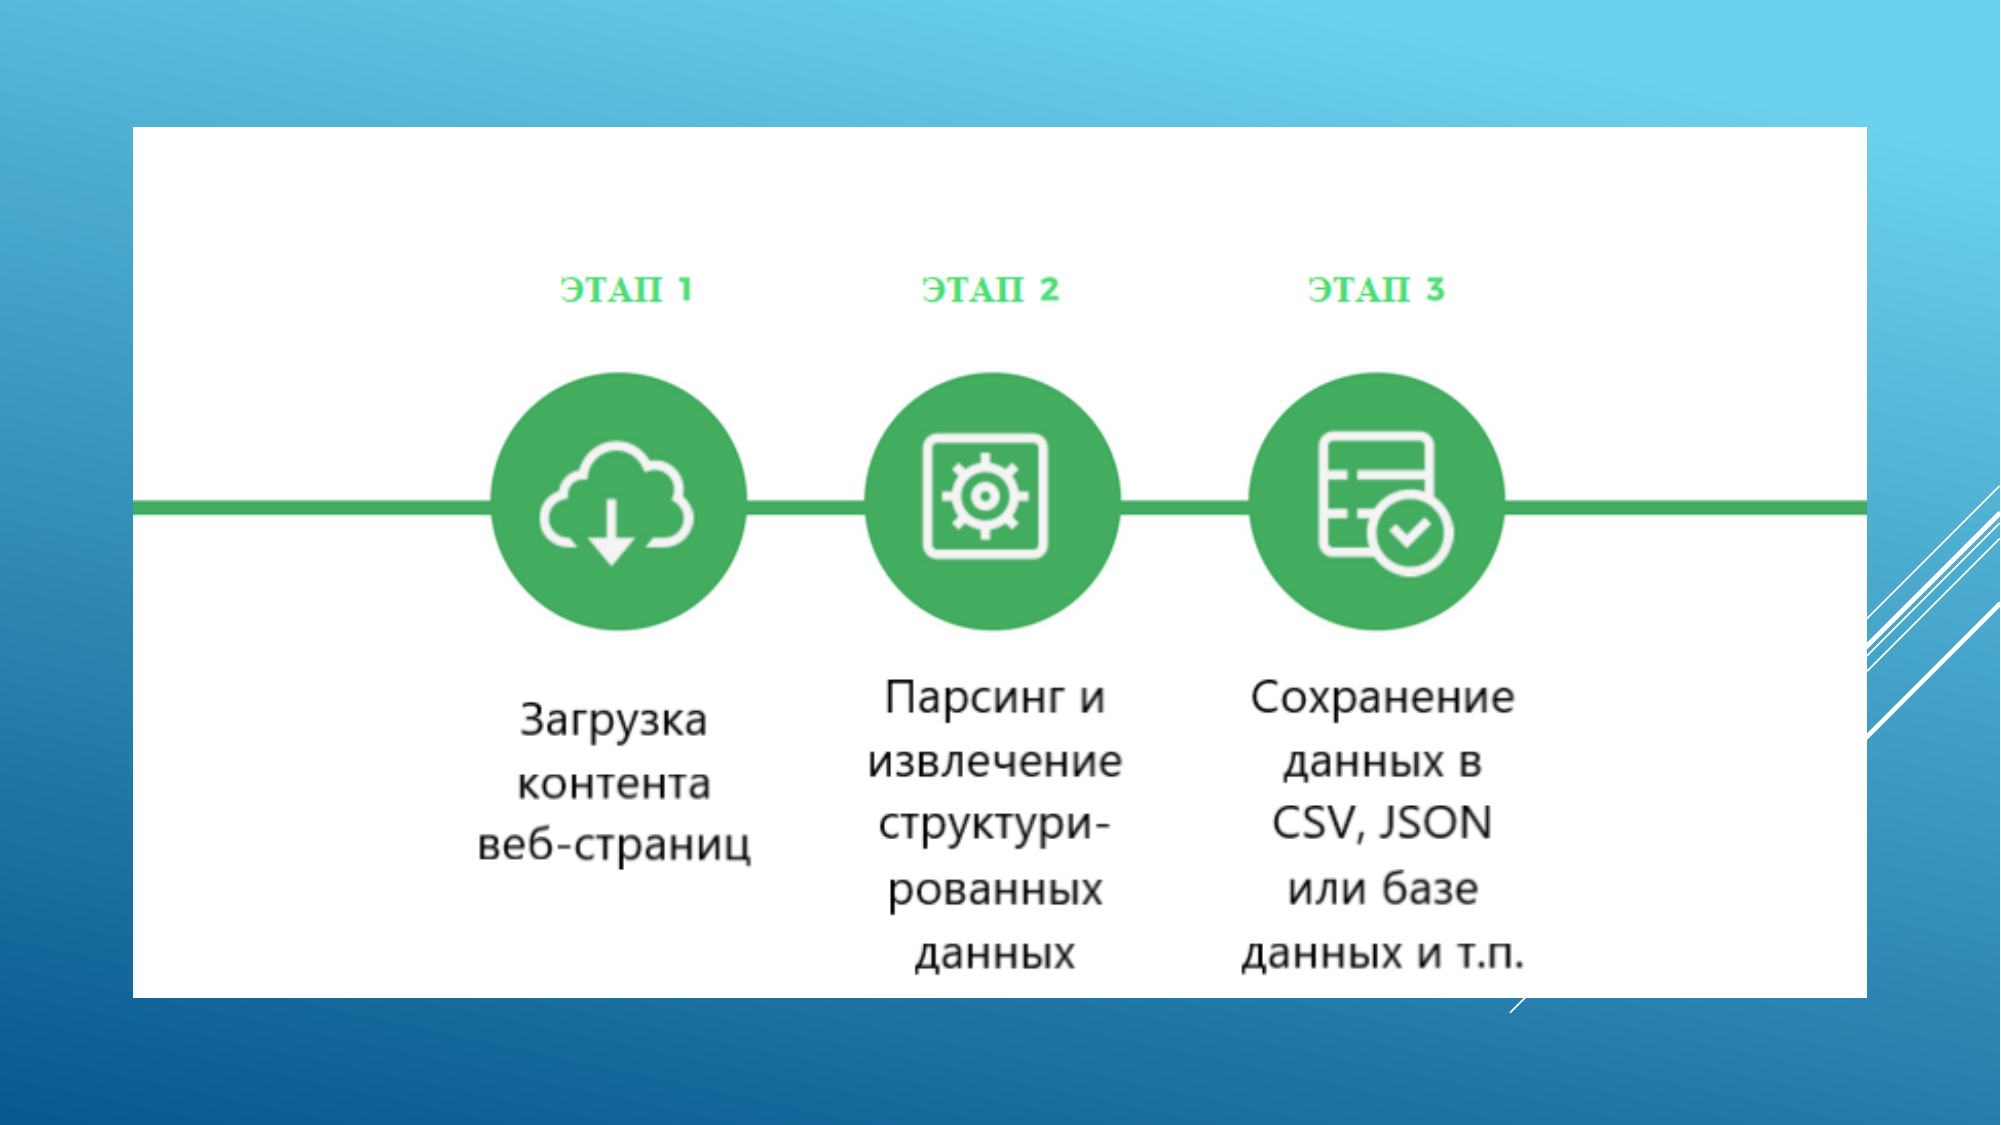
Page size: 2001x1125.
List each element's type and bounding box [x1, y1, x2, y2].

picture [133, 127, 1867, 998]
